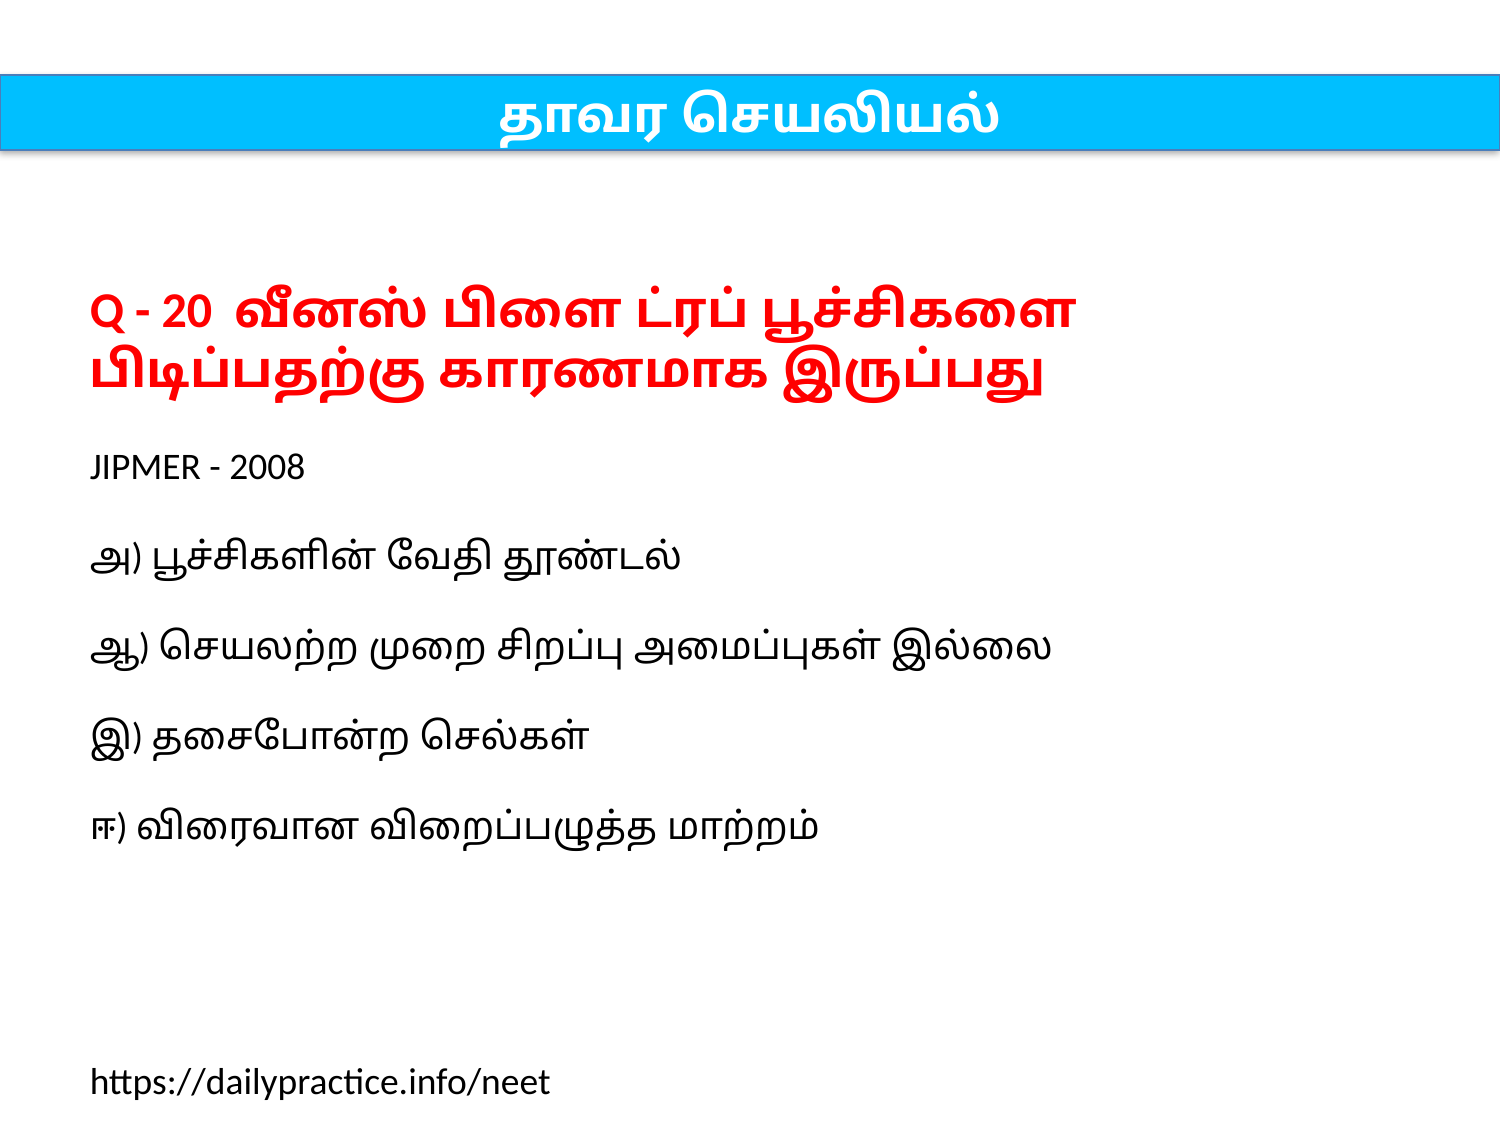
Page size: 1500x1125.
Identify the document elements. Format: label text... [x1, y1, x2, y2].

text_box Q - 20 வீனஸ் பிளை ட்ரப் பூச்சிகளை பிடிப்பதற்கு காரணமாக இருப்பது JIPMER - 2008 அ) பூச்சிகளின் வேதி தூண்டல் ஆ) செயலற்ற முறை சிறப்பு அமைப்புகள் இல்லை இ) தசைபோன்ற செல்கள் ஈ) விரைவான விறைப்பழுத்த மாற்றம் [74, 224, 1275, 855]
text_box https://dailypractice.info/neet [74, 1049, 675, 1110]
text_box தாவர செயலியல் [0, 74, 1500, 151]
